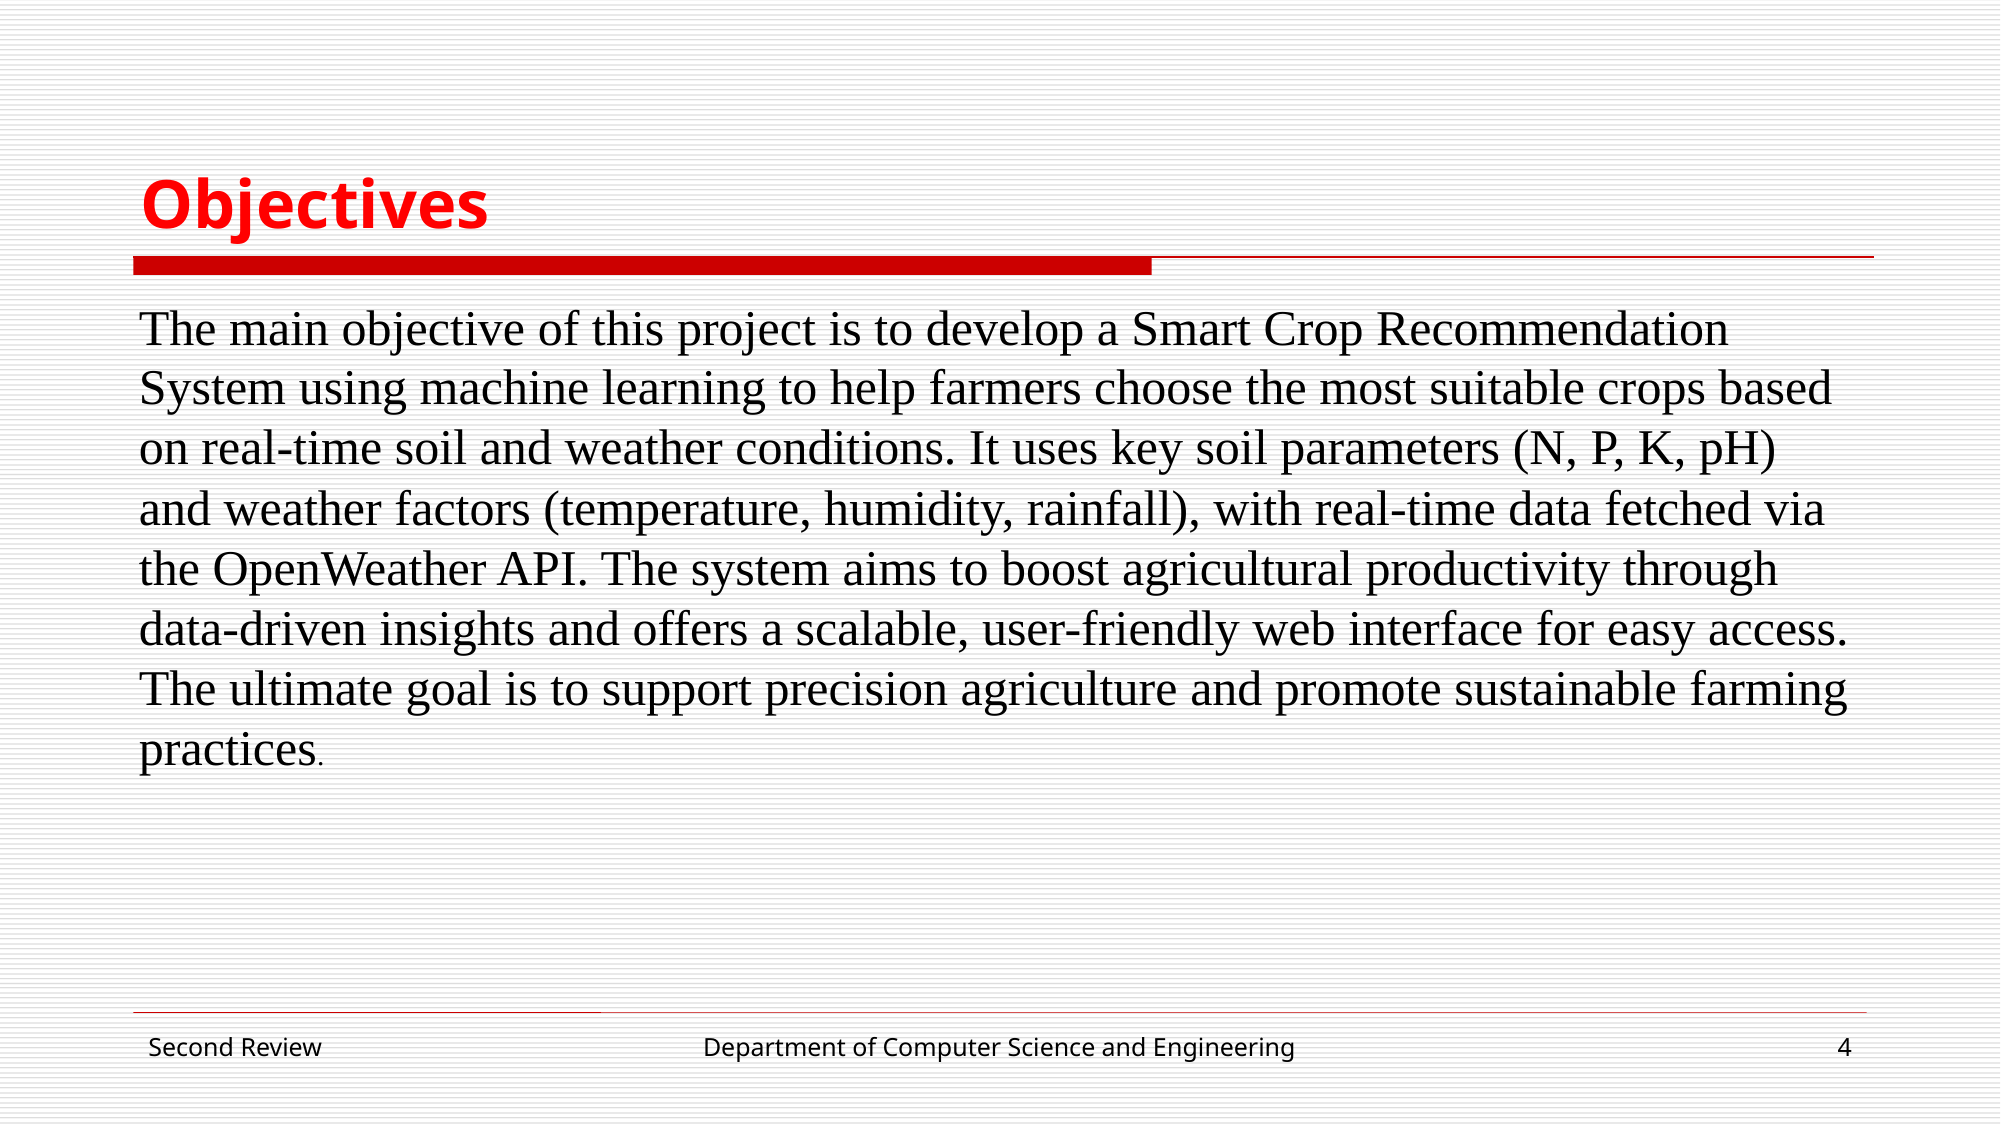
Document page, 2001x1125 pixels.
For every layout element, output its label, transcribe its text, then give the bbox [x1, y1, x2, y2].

slide_number 4 [1433, 1024, 1867, 1103]
picture [0, 0, 2001, 1125]
list The main objective of this project is to develop a Smart Crop Recommendation System using machine learning to help farmers choose the most suitable crops based on real-time soil and weather conditions. It uses key soil parameters (N, P, K, pH) and weather factors (temperature, humidity, rainfall), with real-time data fetched via the OpenWeather API. The system aims to boost agricultural productivity through data-driven insights and offers a scalable, user-friendly web interface for easy access. The ultimate goal is to support precision agriculture and promote sustainable farming practices. [123, 287, 1874, 988]
title Objectives [125, 50, 1876, 250]
slide_number Second Review [133, 1024, 567, 1103]
footer Department of Computer Science and Engineering [683, 1024, 1317, 1103]
